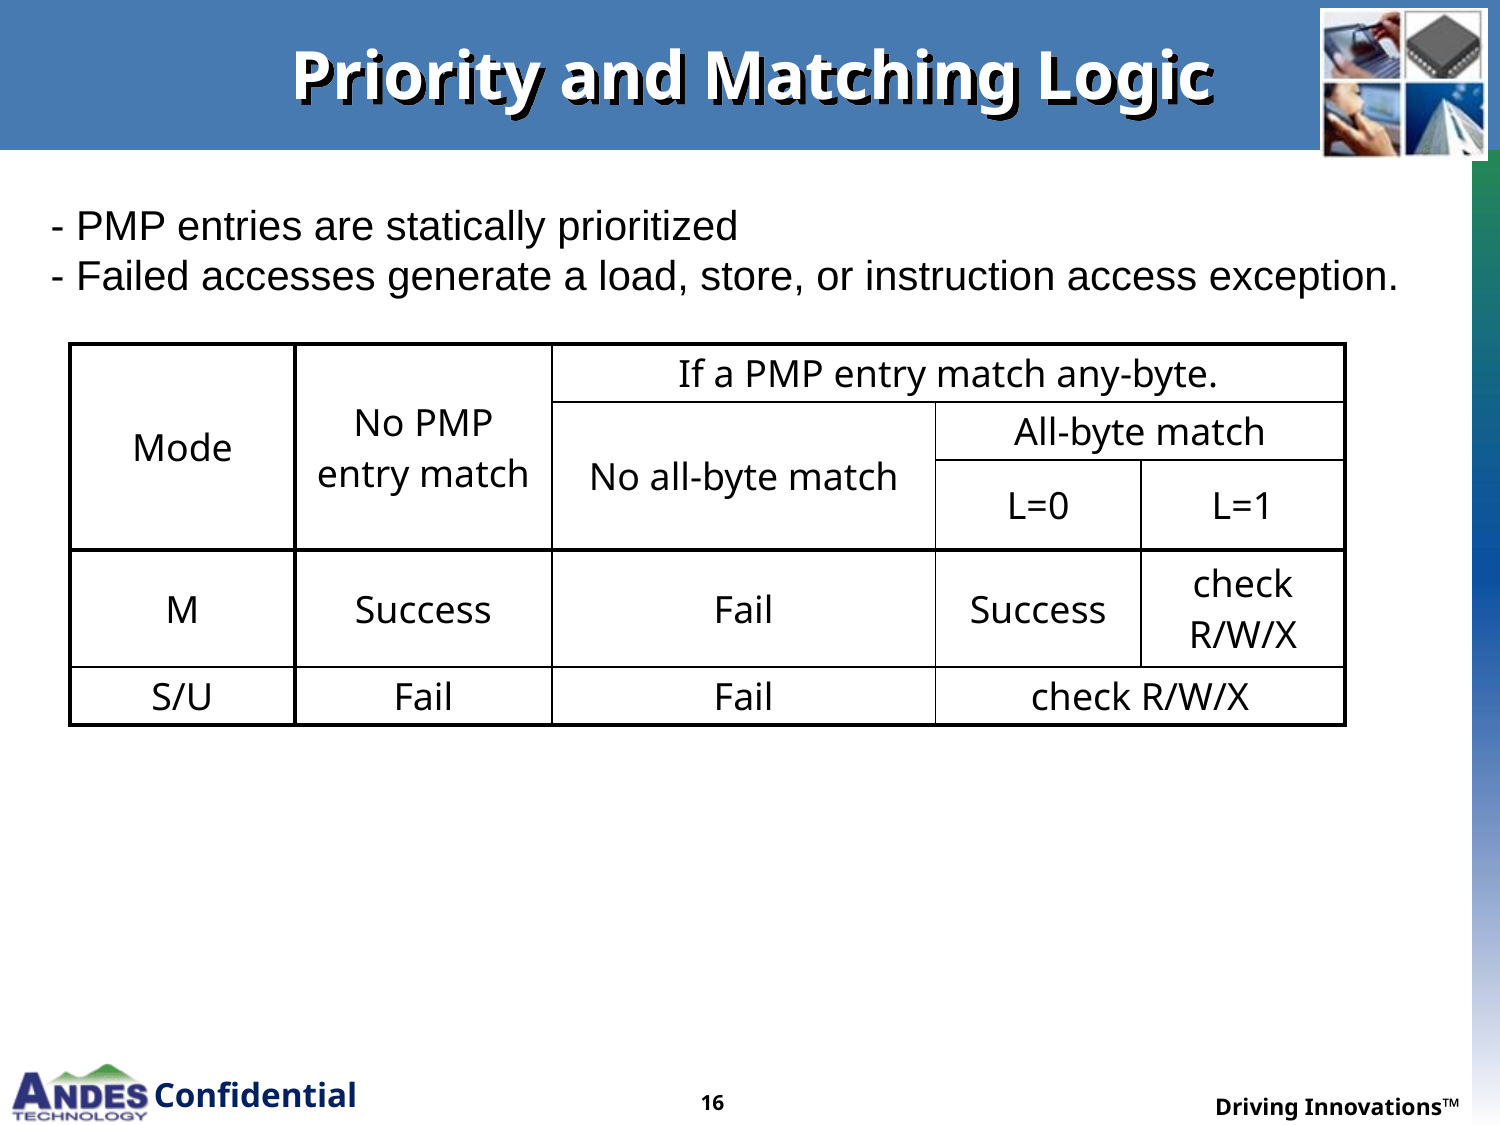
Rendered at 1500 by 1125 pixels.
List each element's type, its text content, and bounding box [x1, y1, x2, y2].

table_cell S/U [72, 668, 293, 723]
picture [1320, 8, 1500, 1125]
table_cell Success [297, 552, 551, 666]
title Priority and Matching Logic [52, 23, 1451, 124]
table_cell L=0 [936, 461, 1140, 548]
table_cell check R/W/X [1142, 552, 1343, 666]
table_header No PMP entry match [297, 346, 551, 548]
table_cell M [72, 552, 293, 666]
table_cell Fail [553, 552, 935, 666]
table_cell Success [936, 552, 1140, 666]
table_cell Fail [553, 668, 935, 723]
table_header Mode [72, 346, 293, 548]
table_cell L=1 [1142, 461, 1343, 548]
table_cell No all-byte match [553, 403, 935, 548]
text_box - PMP entries are statically prioritized - Failed accesses generate a load, store, or instruction access exception. [35, 191, 1415, 307]
table_header If a PMP entry match any-byte. [553, 346, 1343, 401]
table_cell Fail [297, 668, 551, 723]
table_cell check R/W/X [936, 668, 1343, 723]
table_cell All-byte match [936, 403, 1343, 459]
picture [0, 1063, 163, 1123]
